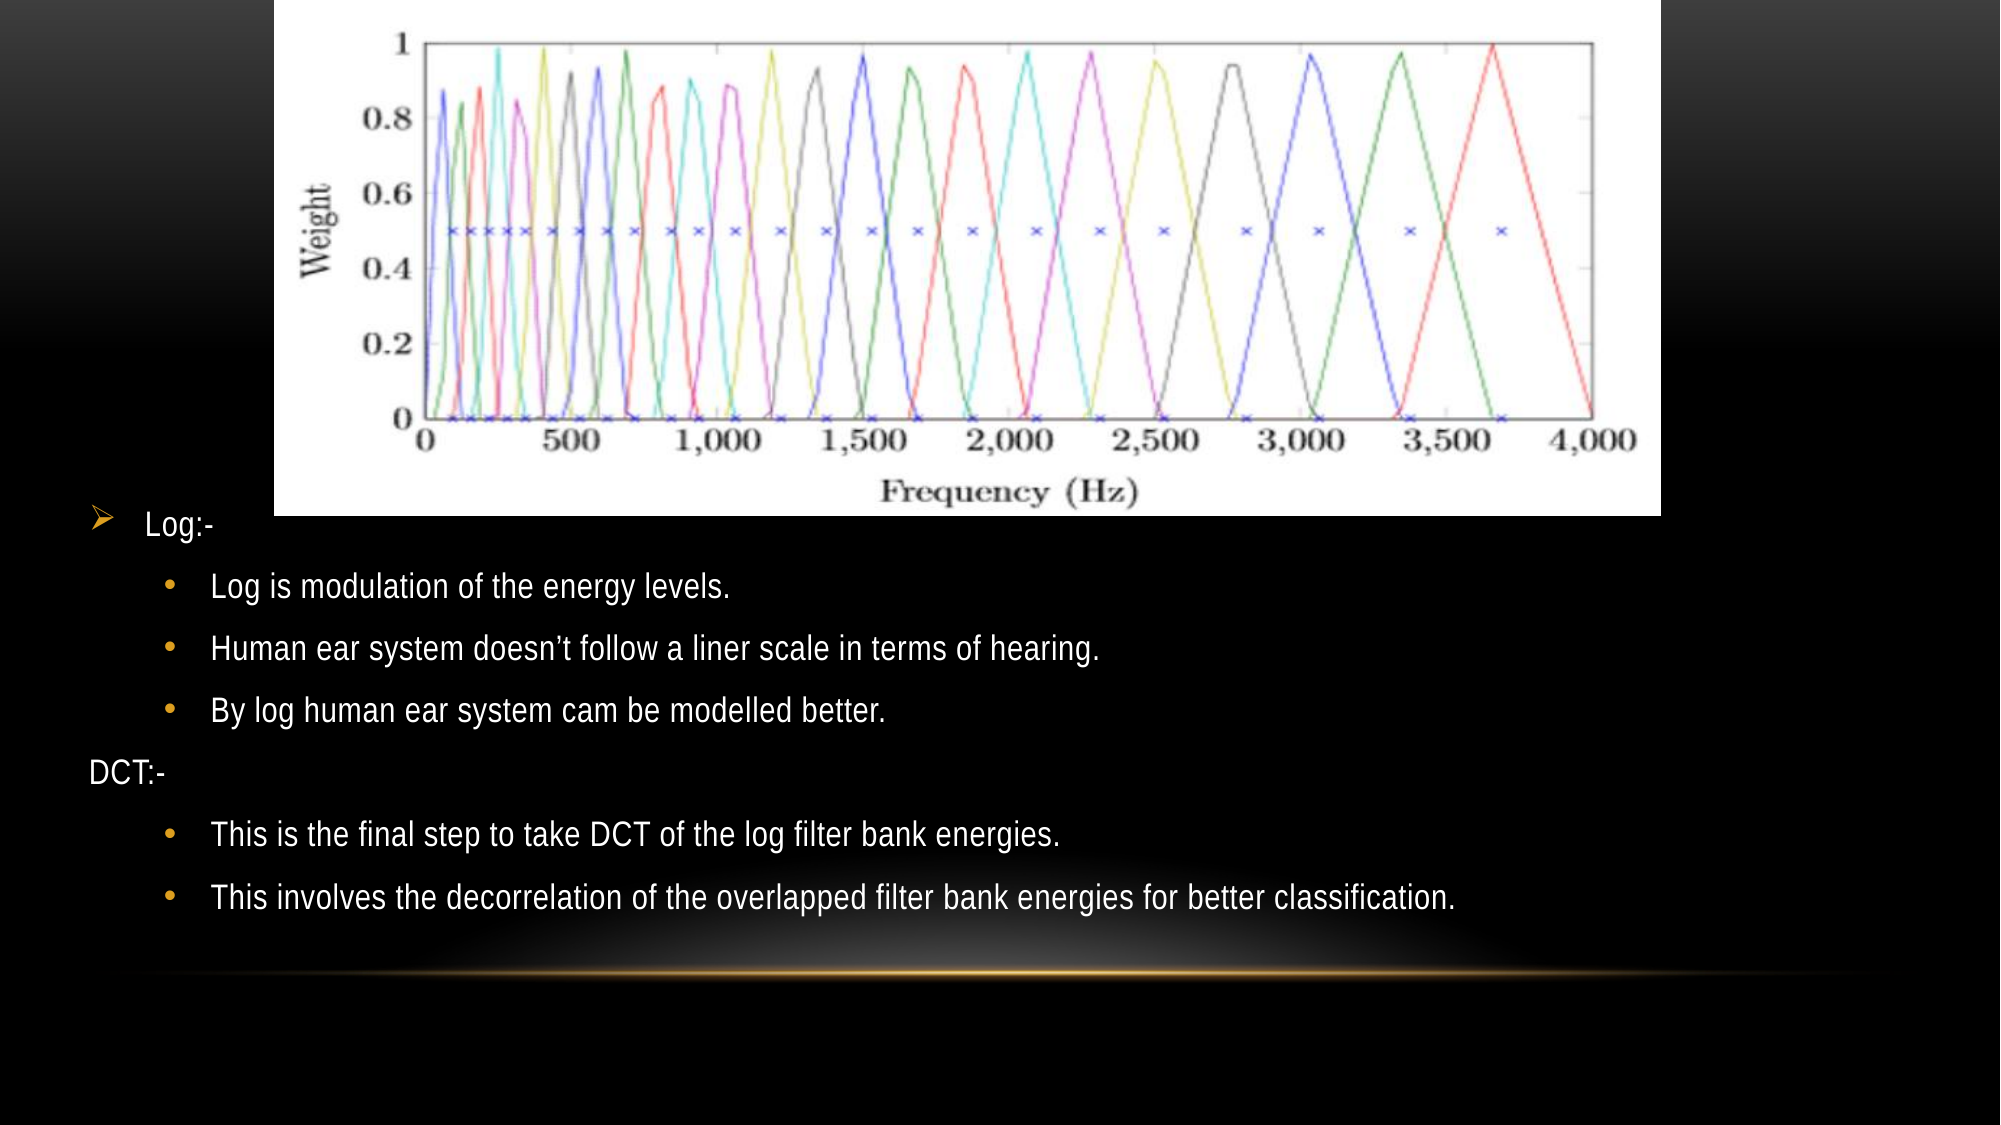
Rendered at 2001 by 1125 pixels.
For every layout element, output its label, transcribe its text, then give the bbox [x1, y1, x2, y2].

picture [0, 0, 2000, 1125]
list Log:- Log is modulation of the energy levels. Human ear system doesn’t follow a liner scale in terms of hearing. By log human ear system cam be modelled better. DCT:- This is the final step to take DCT of the log filter bank energies. This involves the decorrelation of the overlapped filter bank energies for better classification. [73, 119, 1971, 1125]
